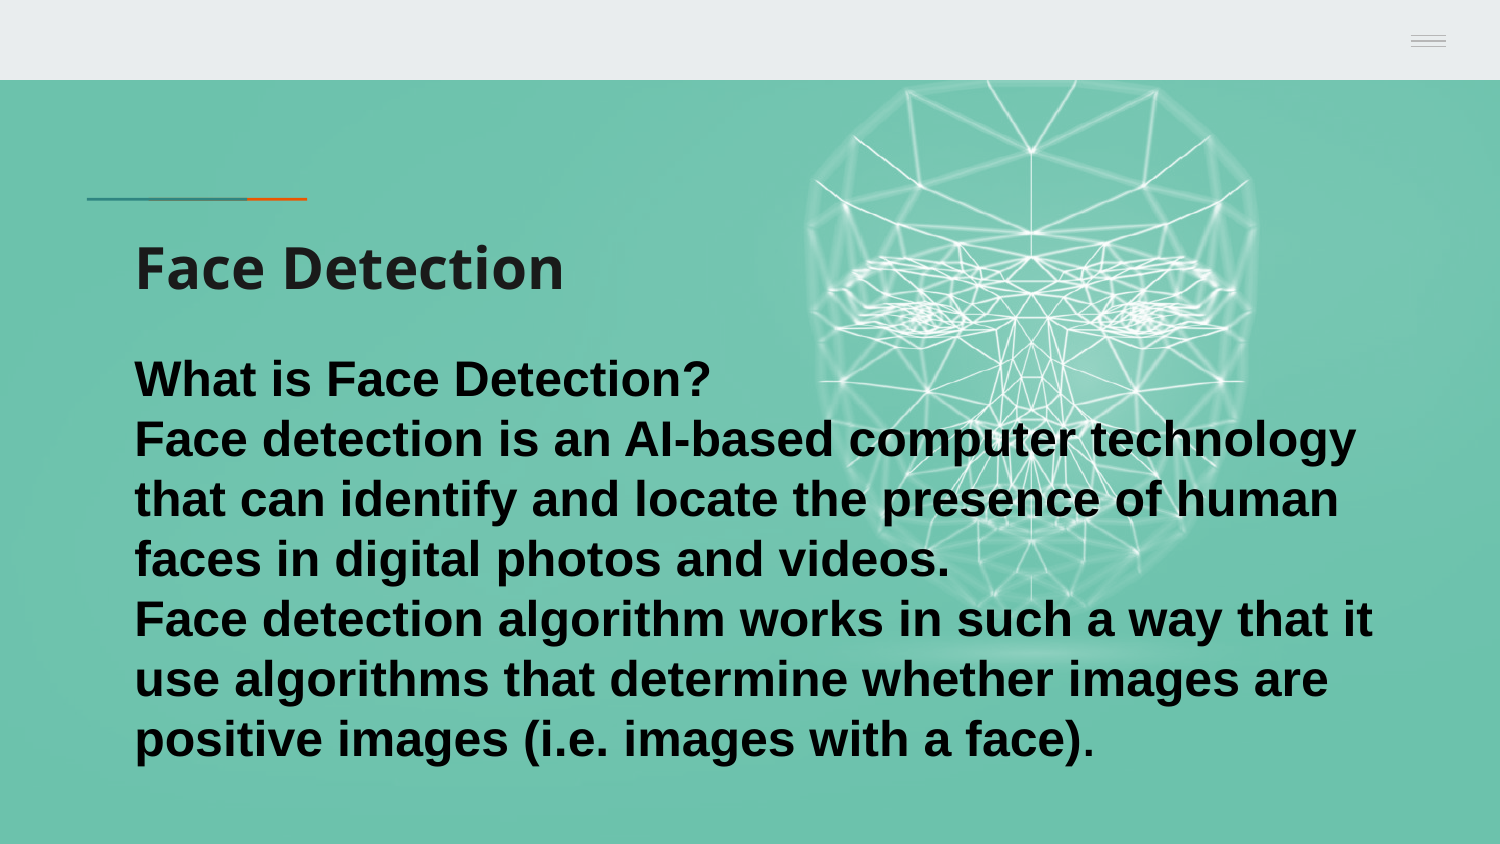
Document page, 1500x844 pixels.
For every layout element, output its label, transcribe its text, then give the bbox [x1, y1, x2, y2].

title Face Detection [119, 216, 1381, 304]
text_box What is Face Detection? Face detection is an AI-based computer technology that can identify and locate the presence of human faces in digital photos and videos. Face detection algorithm works in such a way that it use algorithms that determine whether images are positive images (i.e. images with a face). [119, 304, 1398, 774]
